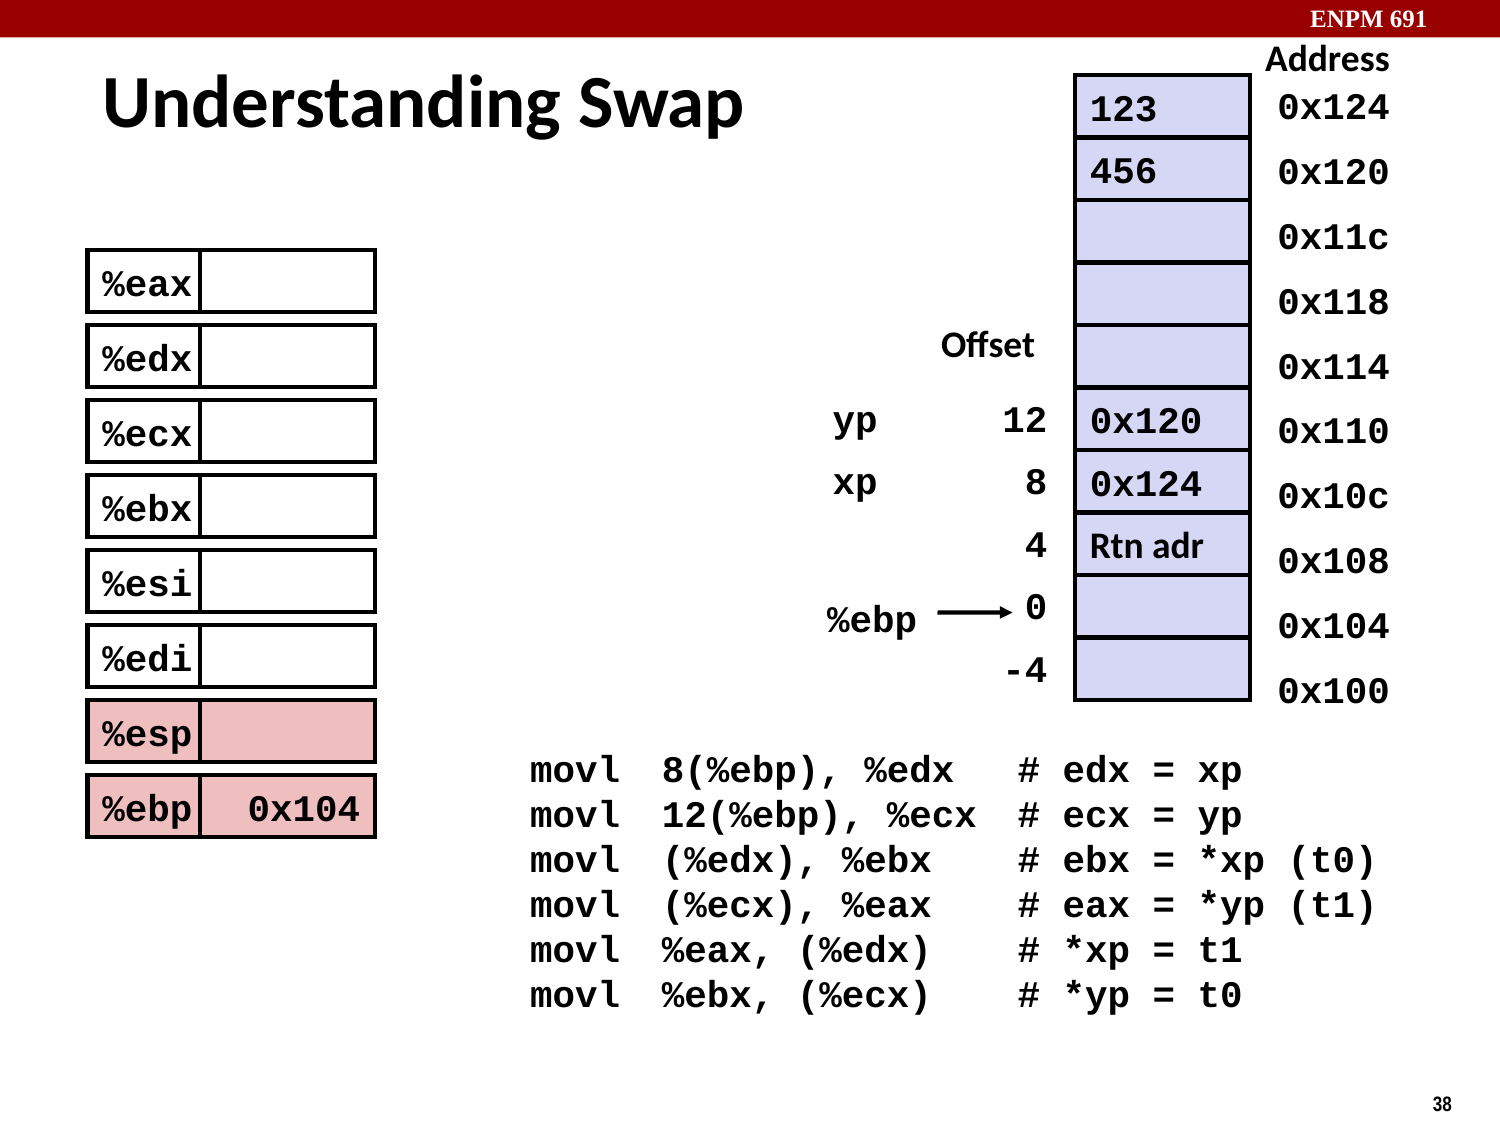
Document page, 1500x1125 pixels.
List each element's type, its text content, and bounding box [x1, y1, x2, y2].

text_box 0x11c [1262, 204, 1463, 265]
text_box [1074, 637, 1250, 700]
text_box 0x108 [1262, 528, 1463, 589]
text_box Offset [926, 312, 1050, 373]
text_box 0x100 [1262, 658, 1463, 719]
text_box 0x118 [1262, 269, 1463, 330]
text_box 0x120 [1074, 388, 1250, 449]
text_box -4 [987, 637, 1085, 698]
text_box 0x104 [1262, 593, 1463, 654]
text_box yp [825, 387, 933, 448]
text_box xp [825, 449, 933, 510]
text_box [1074, 324, 1250, 388]
text_box 0x124 [1074, 449, 1250, 512]
text_box 0x10c [1262, 463, 1463, 524]
text_box [1074, 262, 1250, 324]
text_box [199, 249, 376, 838]
text_box 4 [987, 512, 1085, 573]
text_box movl 8(%ebp), %edx # edx = xp movl 12(%ebp), %ecx # ecx = yp movl (%edx), %ebx # ebx = *xp (t0) movl (%ecx), %eax # eax = *yp (t1) movl %eax, (%edx) # *xp = t1 movl %ebx, (%ecx) # *yp = t0 [449, 737, 1425, 1022]
text_box 0x114 [1262, 334, 1463, 395]
text_box %ebp [812, 587, 933, 648]
text_box Rtn adr [1074, 512, 1250, 574]
text_box 0 [987, 574, 1085, 635]
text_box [87, 249, 198, 838]
text_box 0x110 [1262, 399, 1463, 459]
text_box 0x124 [1262, 74, 1463, 135]
title Understanding Swap [87, 49, 1134, 145]
text_box [1074, 199, 1250, 262]
text_box 456 [1074, 137, 1250, 199]
text_box 12 [987, 387, 1085, 448]
text_box [1074, 574, 1250, 637]
text_box 123 [1074, 74, 1250, 137]
text_box 8 [987, 449, 1085, 510]
text_box 0x120 [1262, 139, 1463, 200]
text_box Address [1250, 26, 1405, 87]
